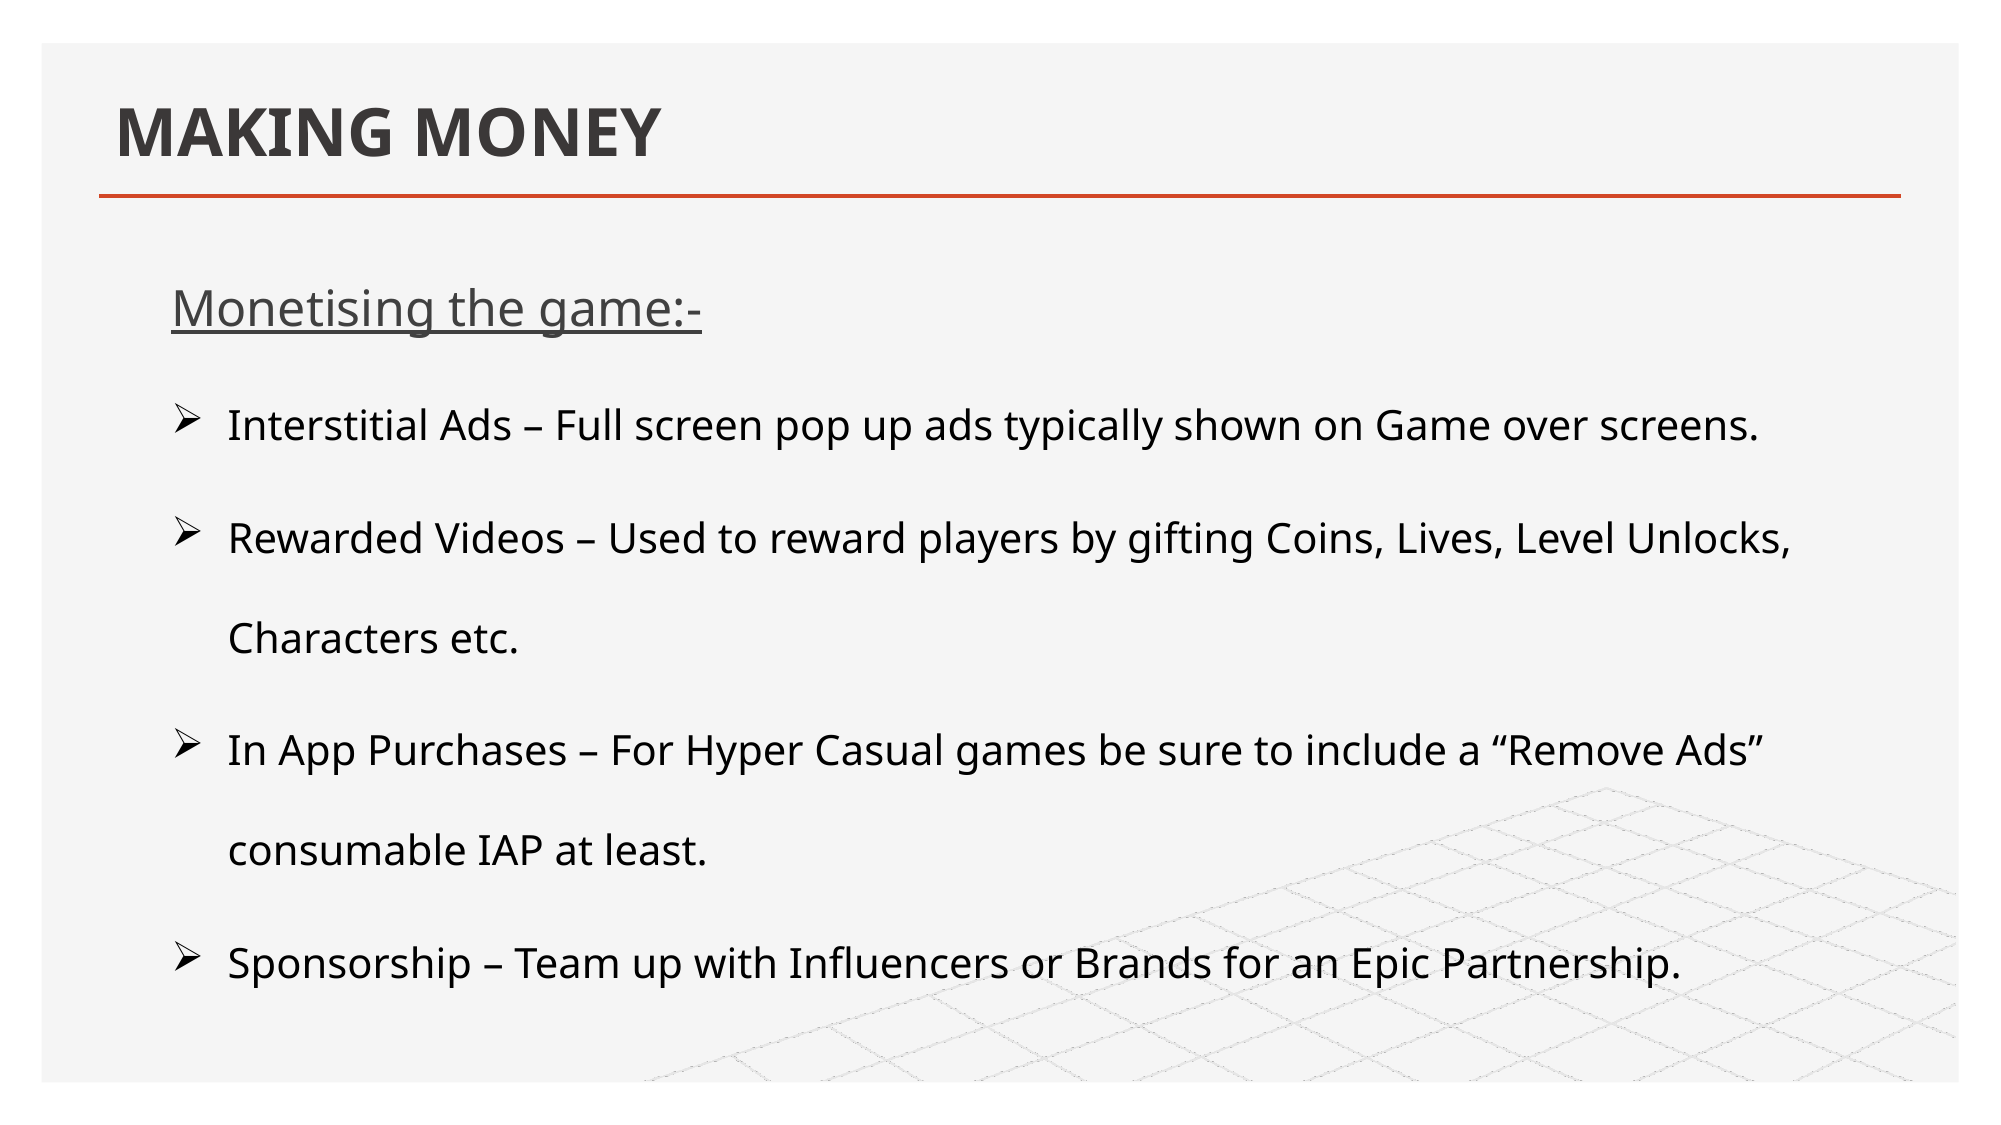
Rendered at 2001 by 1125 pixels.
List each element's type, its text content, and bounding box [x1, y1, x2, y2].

title MAKING MONEY [99, 73, 1901, 197]
picture [607, 787, 1956, 1081]
text_box Monetising the game:- Interstitial Ads – Full screen pop up ads typically shown on Game over screens. Rewarded Videos – Used to reward players by gifting Coins, Lives, Level Unlocks, Characters etc. In App Purchases – For Hyper Casual games be sure to include a “Remove Ads” consumable IAP at least. Sponsorship – Team up with Influencers or Brands for an Epic Partnership. [156, 241, 1850, 1031]
